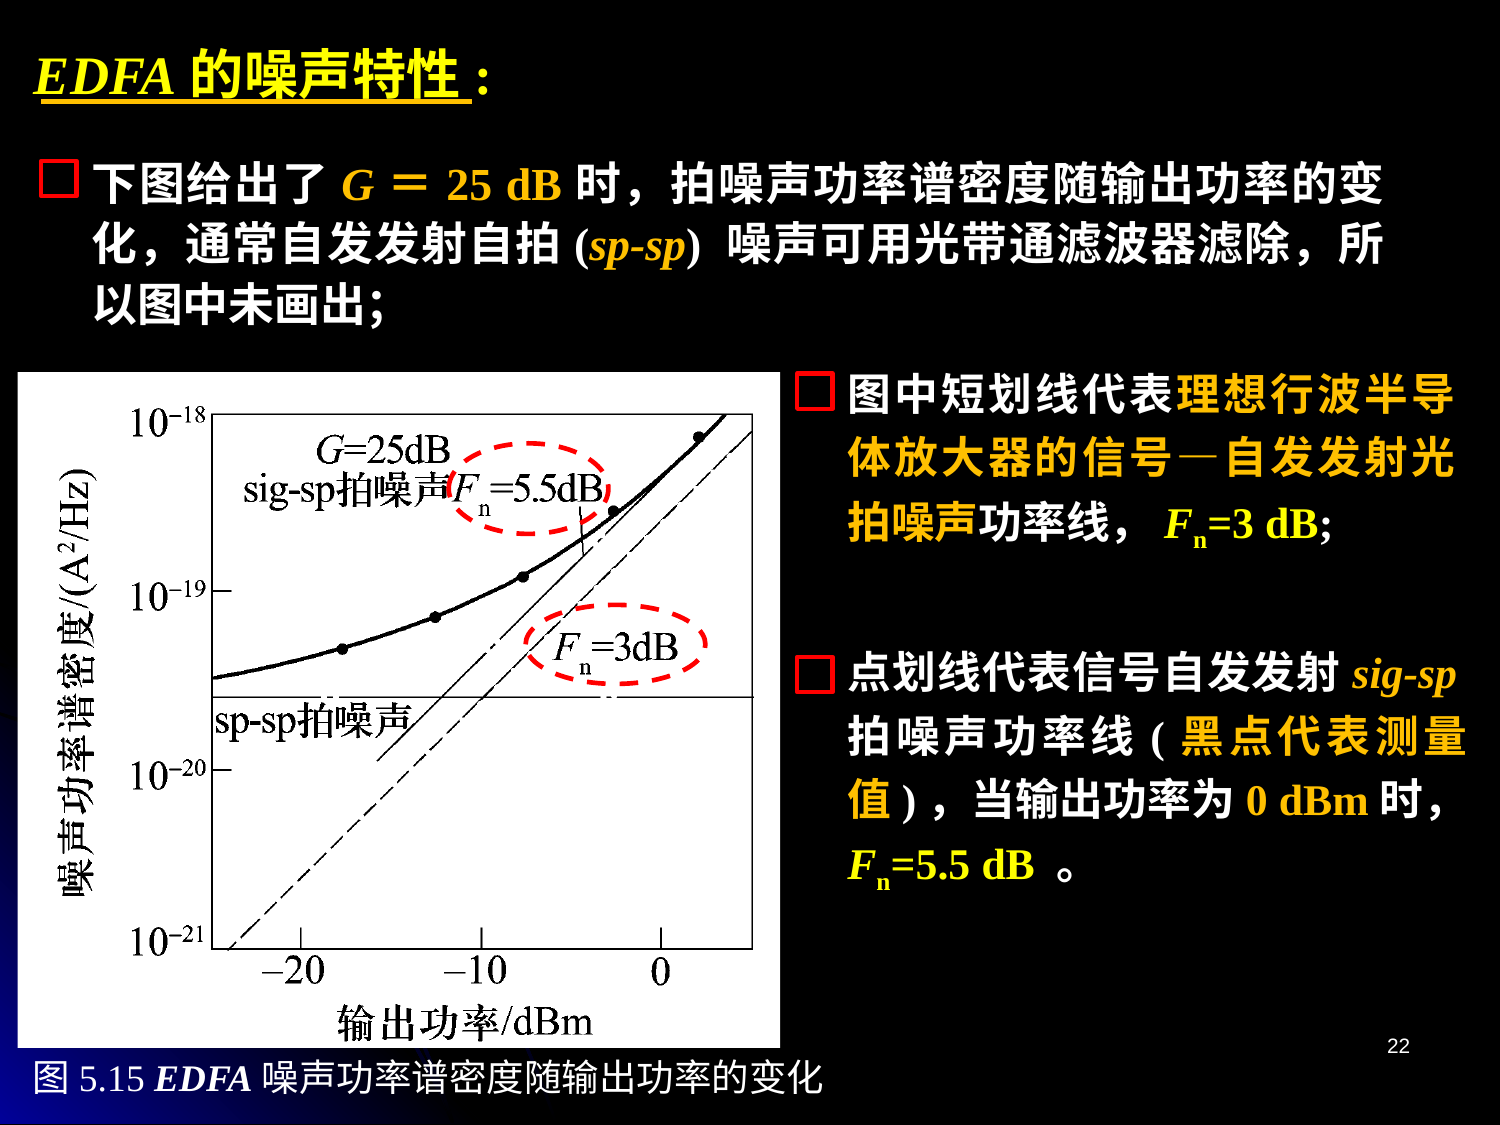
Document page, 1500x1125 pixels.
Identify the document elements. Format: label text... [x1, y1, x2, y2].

slide_number 22 [1074, 1025, 1425, 1100]
text_box 图5.15 EDFA噪声功率谱密度随输出功率的变化 [17, 1047, 845, 1107]
text_box EDFA的噪声特性: [19, 32, 507, 113]
text_box [795, 655, 835, 694]
picture [17, 372, 781, 1048]
text_box 点划线代表信号自发发射sig-sp拍噪声功率线(黑点代表测量值)，当输出功率为0 dBm时， Fn=5.5 dB 。 [832, 627, 1483, 903]
text_box 下图给出了G＝25 dB时，拍噪声功率谱密度随输出功率的变化，通常自发发射自拍(sp-sp) 噪声可用光带通滤波器滤除，所以图中未画出； [76, 141, 1400, 338]
text_box [795, 371, 835, 411]
text_box 图中短划线代表理想行波半导体放大器的信号—自发发射光拍噪声功率线，Fn=3 dB; [832, 349, 1470, 562]
text_box [39, 159, 79, 198]
